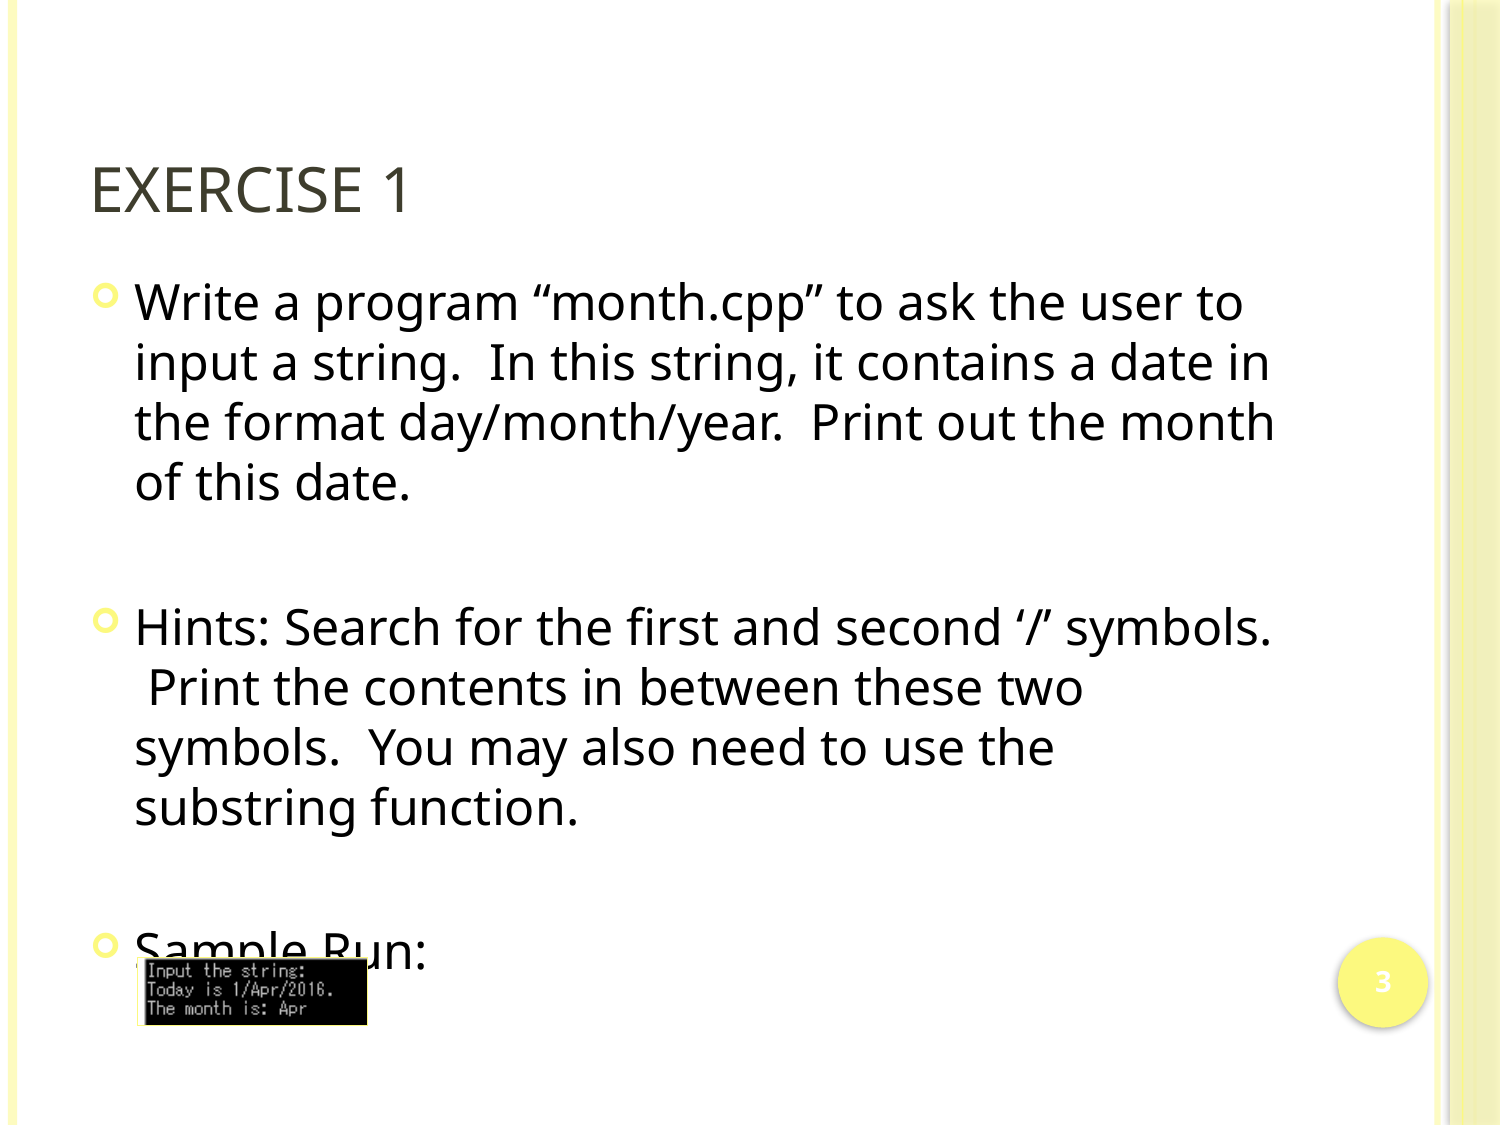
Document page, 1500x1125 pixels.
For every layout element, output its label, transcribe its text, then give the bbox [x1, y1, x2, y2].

title Exercise 1 [75, 45, 1300, 233]
slide_number 3 [1333, 940, 1434, 1026]
picture [136, 956, 368, 1027]
list Write a program “month.cpp” to ask the user to input a string. In this string, it contains a date in the format day/month/year. Print out the month of this date. Hints: Search for the first and second ‘/’ symbols. Print the contents in between these two symbols. You may also need to use the substring function. Sample Run: [75, 262, 1300, 1062]
